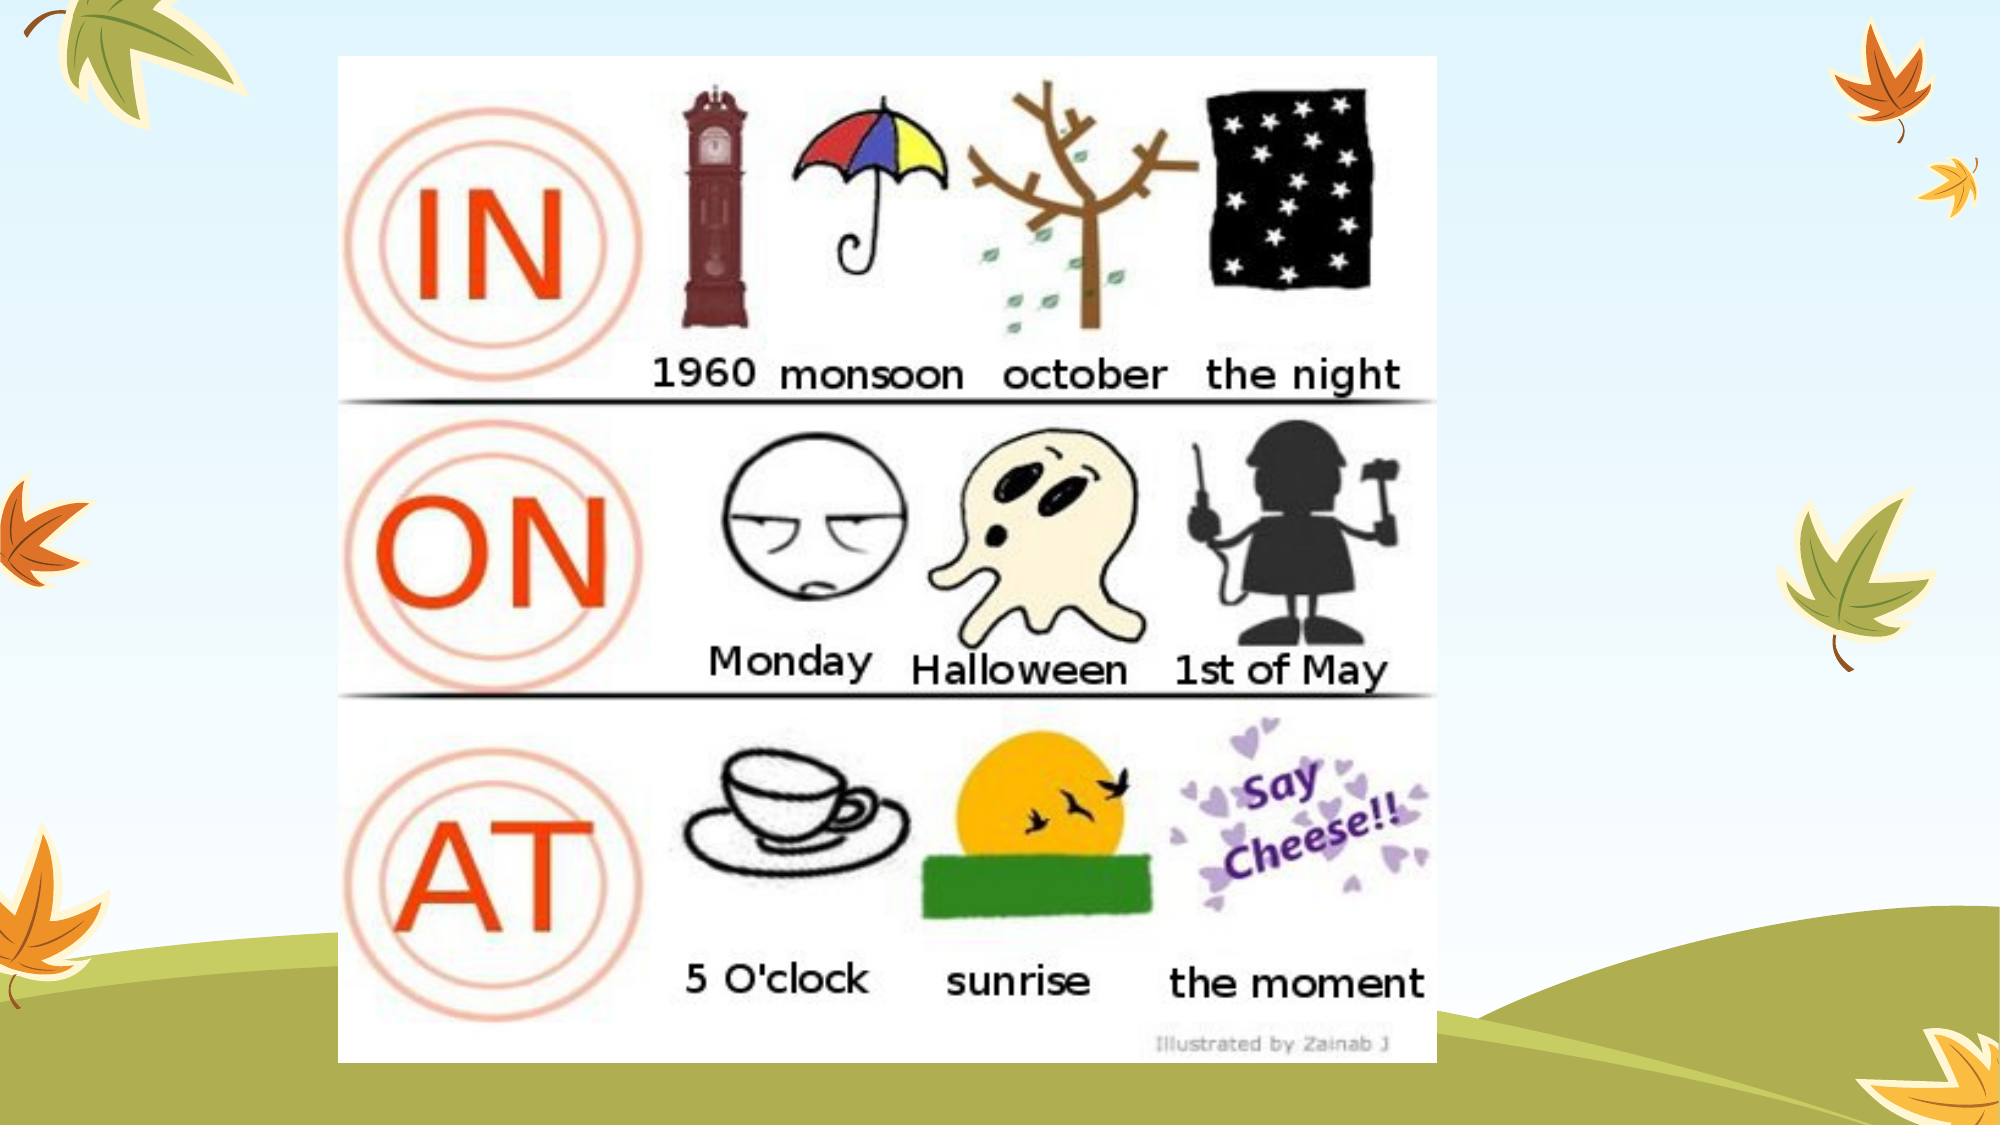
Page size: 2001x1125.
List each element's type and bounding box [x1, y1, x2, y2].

picture [337, 56, 1437, 1063]
